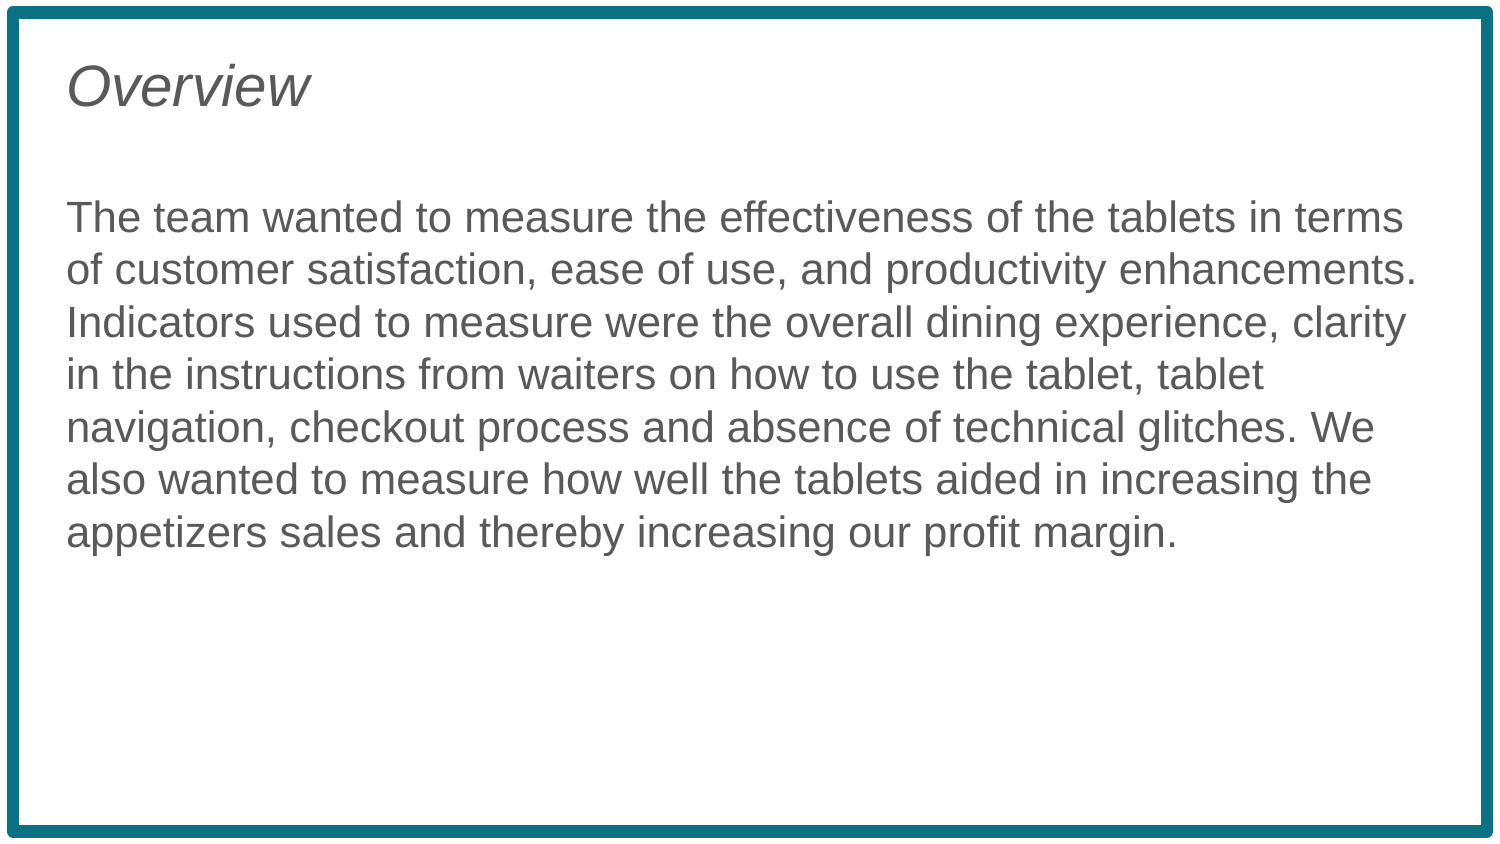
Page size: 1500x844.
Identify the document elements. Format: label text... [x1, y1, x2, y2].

subtitle Overview The team wanted to measure the effectiveness of the tablets in terms of customer satisfaction, ease of use, and productivity enhancements. Indicators used to measure were the overall dining experience, clarity in the instructions from waiters on how to use the tablet, tablet navigation, checkout process and absence of technical glitches. We also wanted to measure how well the tablets aided in increasing the appetizers sales and thereby increasing our profit margin. [51, 33, 1449, 164]
text_box [12, 12, 1488, 832]
